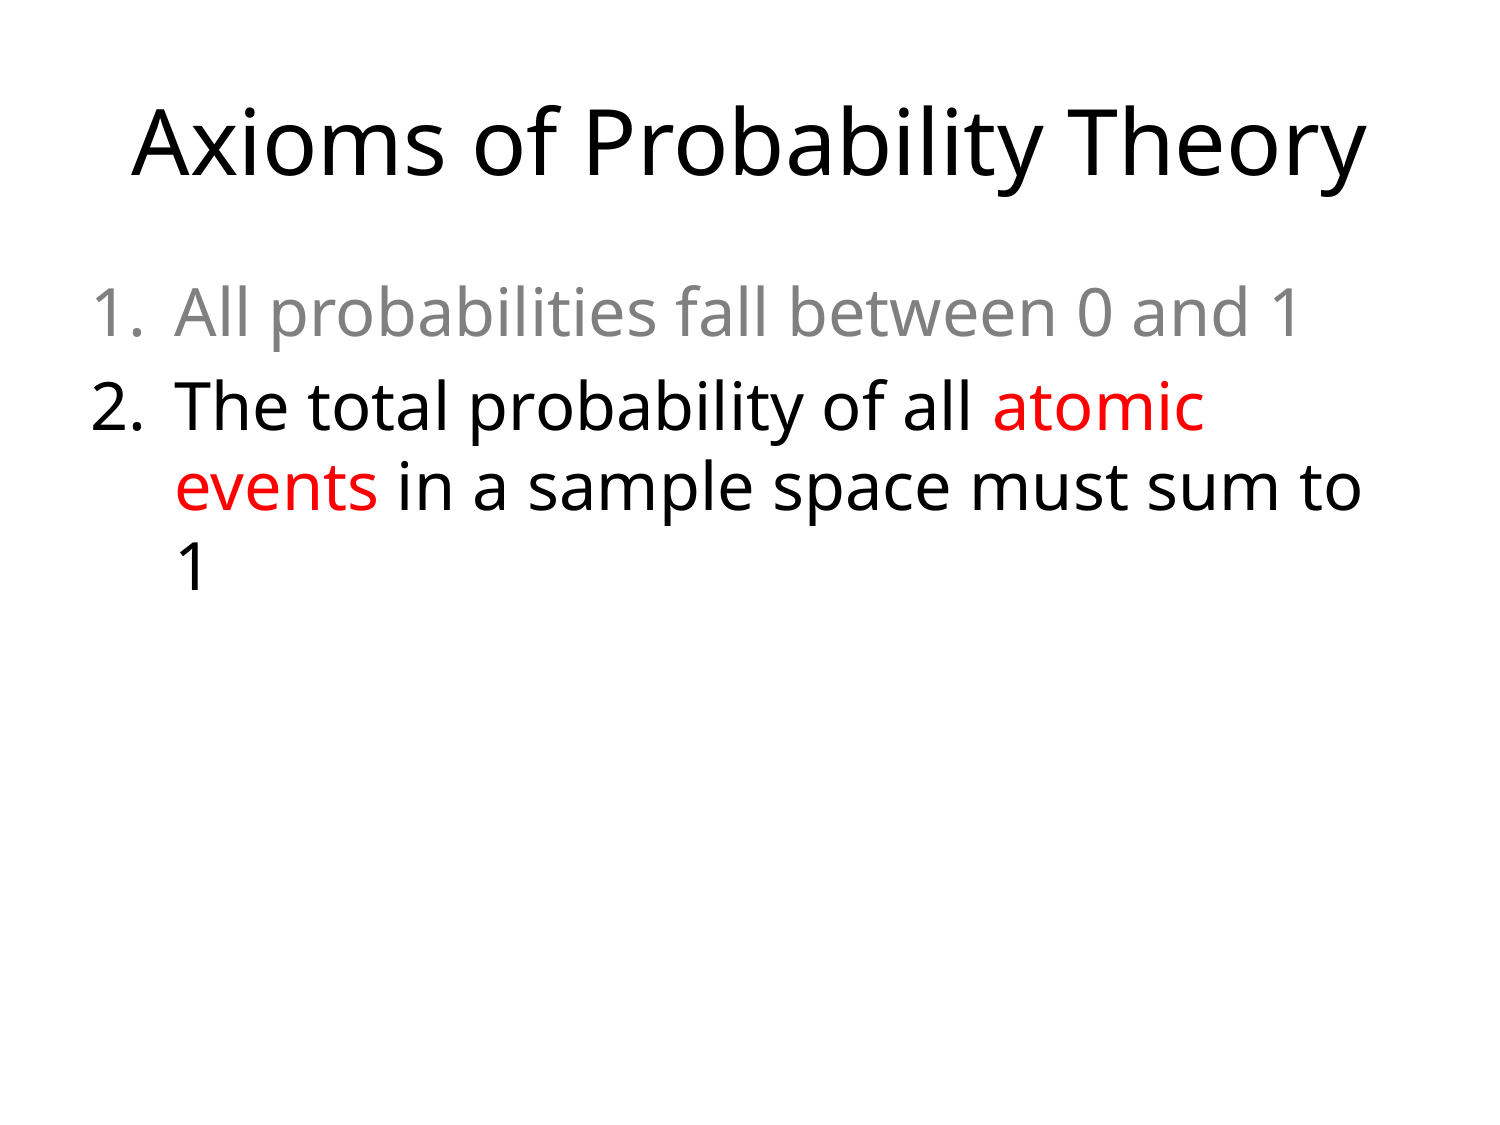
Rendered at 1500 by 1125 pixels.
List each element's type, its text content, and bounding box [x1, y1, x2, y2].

list All probabilities fall between 0 and 1 The total probability of all atomic events in a sample space must sum to 1 [75, 262, 1425, 1005]
title Axioms of Probability Theory [75, 45, 1425, 233]
